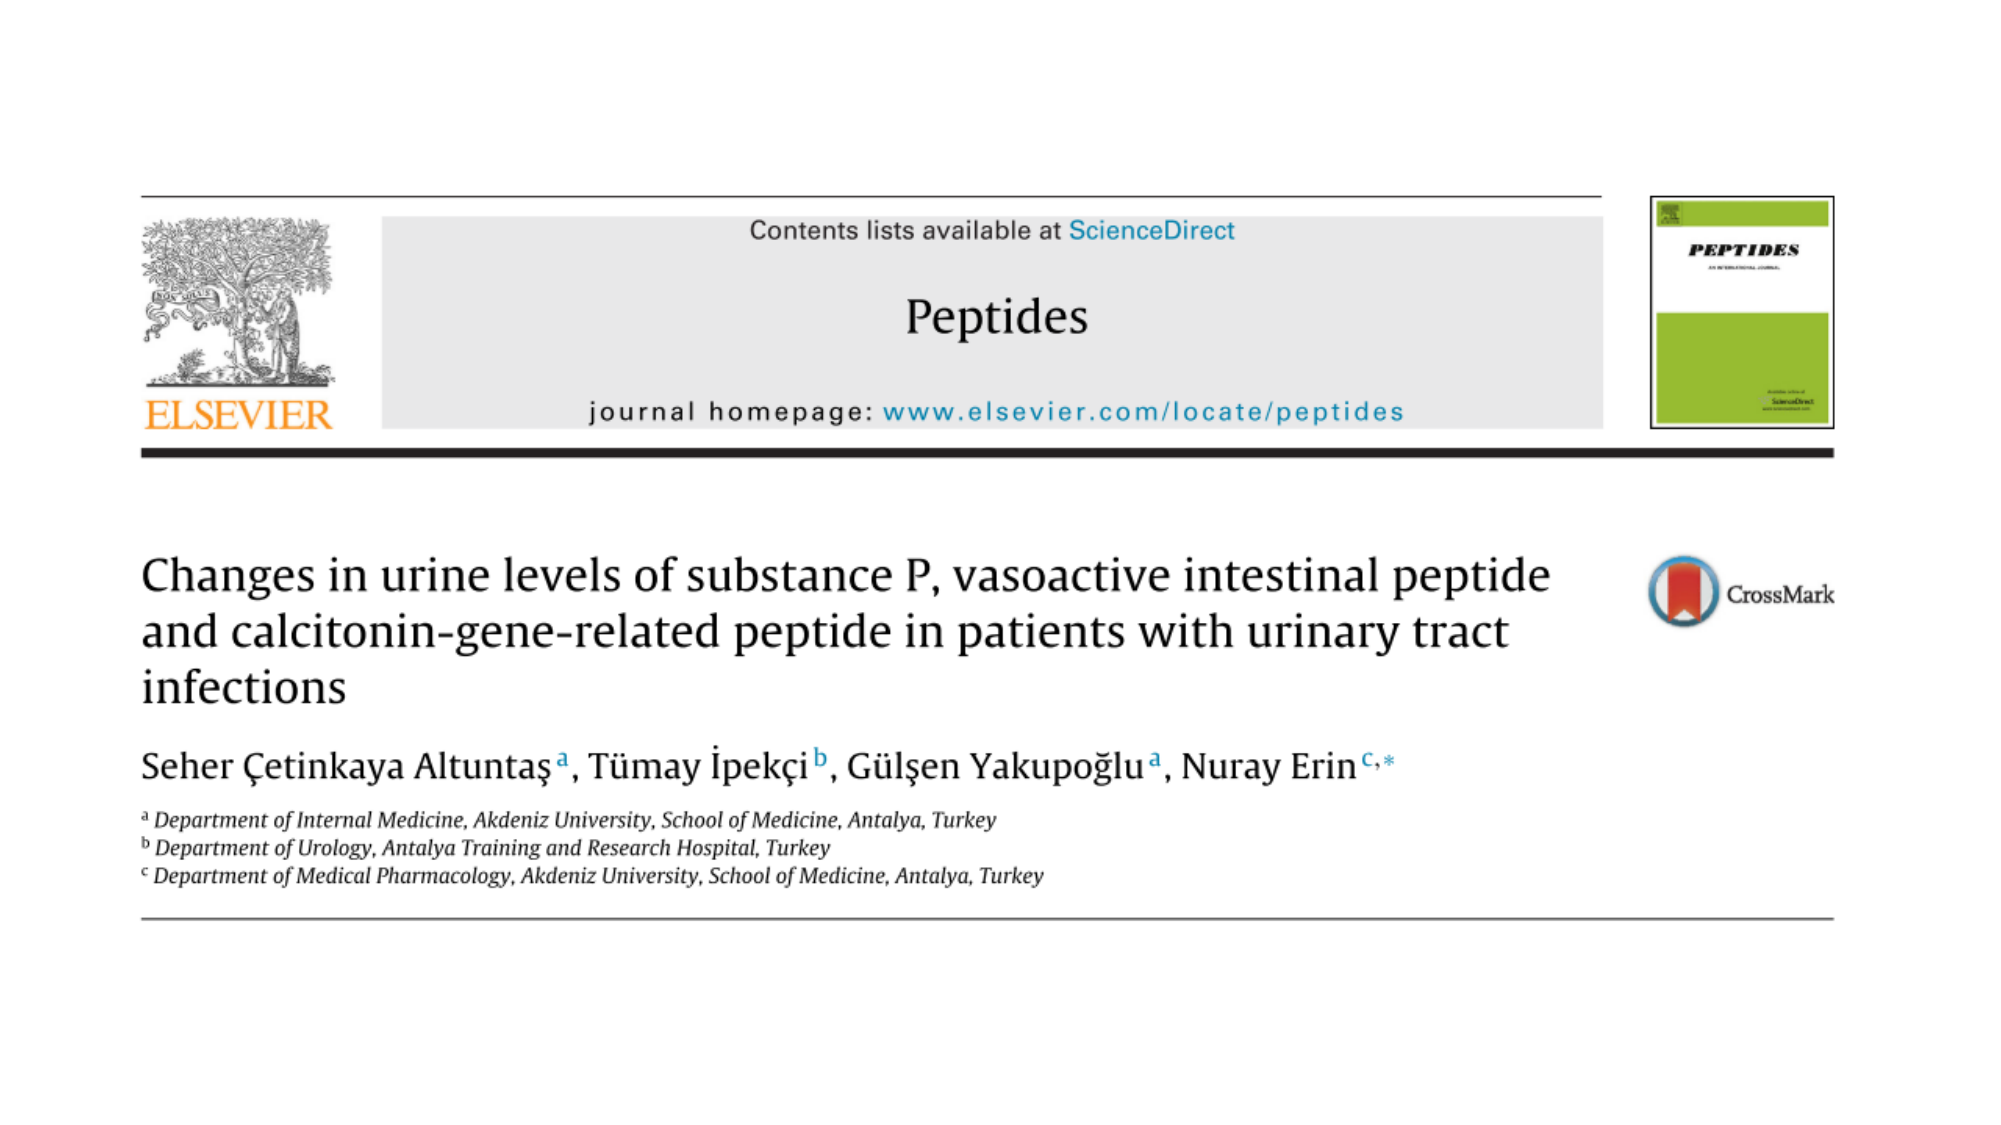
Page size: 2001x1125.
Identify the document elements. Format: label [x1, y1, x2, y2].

picture [122, 182, 1877, 943]
